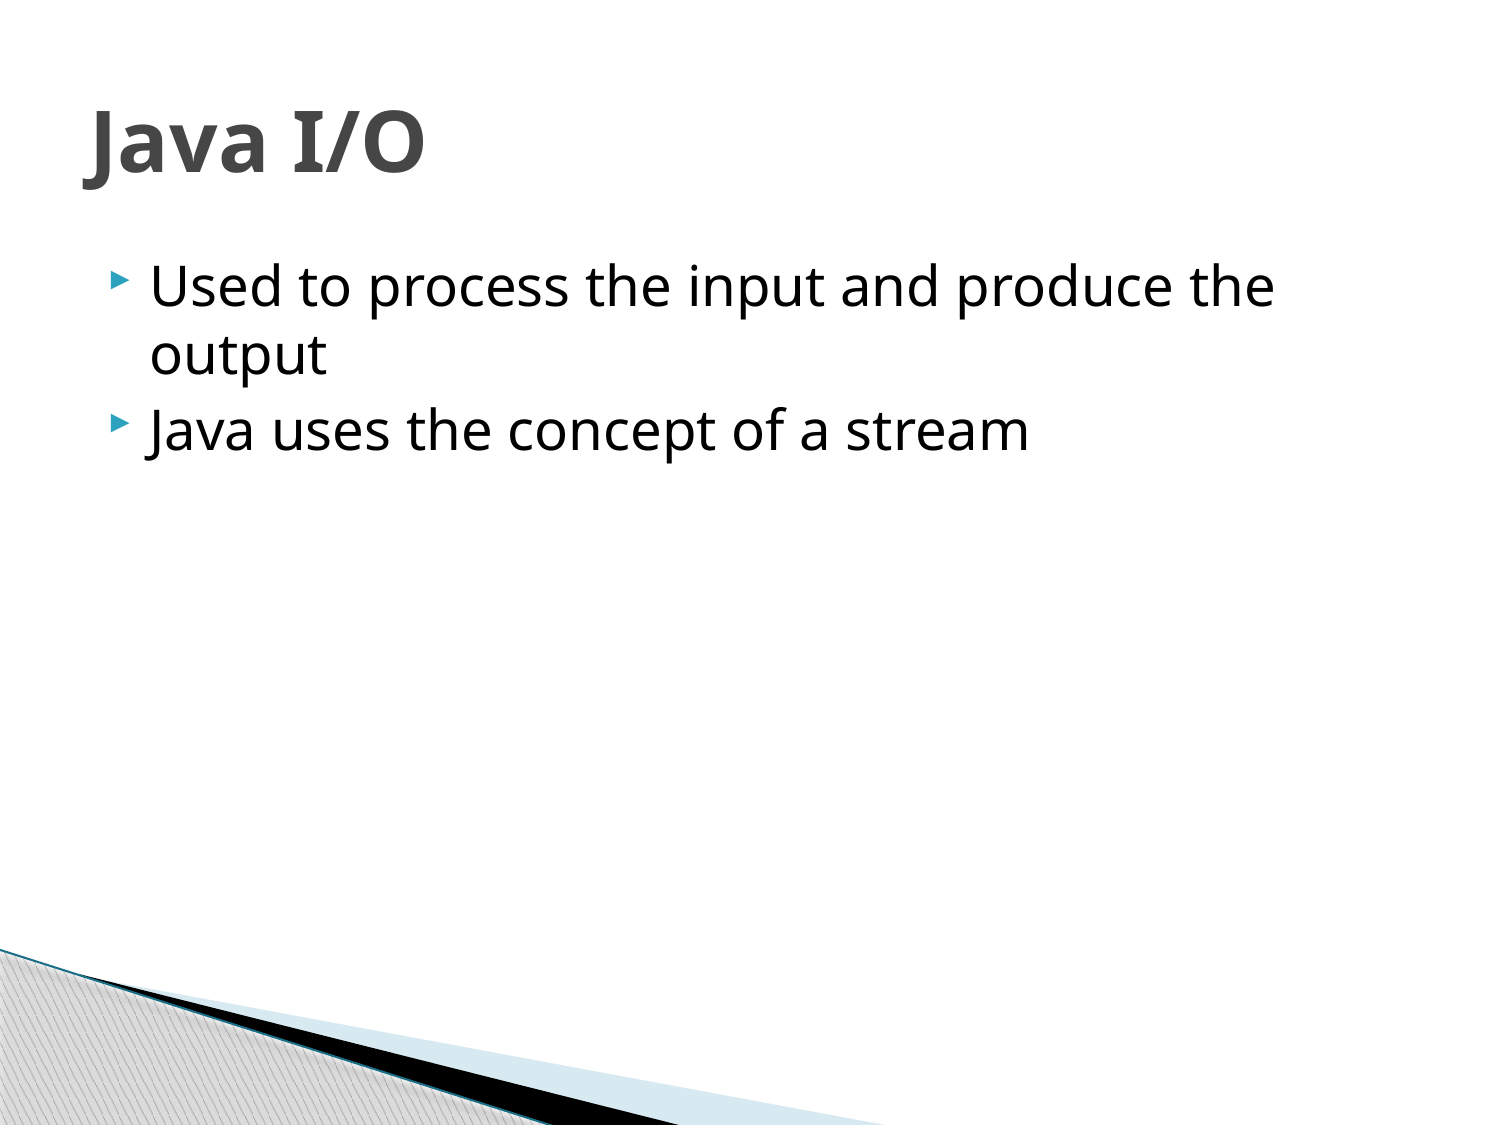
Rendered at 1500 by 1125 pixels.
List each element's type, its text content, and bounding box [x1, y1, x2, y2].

list Used to process the input and produce the output Java uses the concept of a stream [75, 243, 1425, 986]
title Java I/O [75, 45, 1425, 233]
